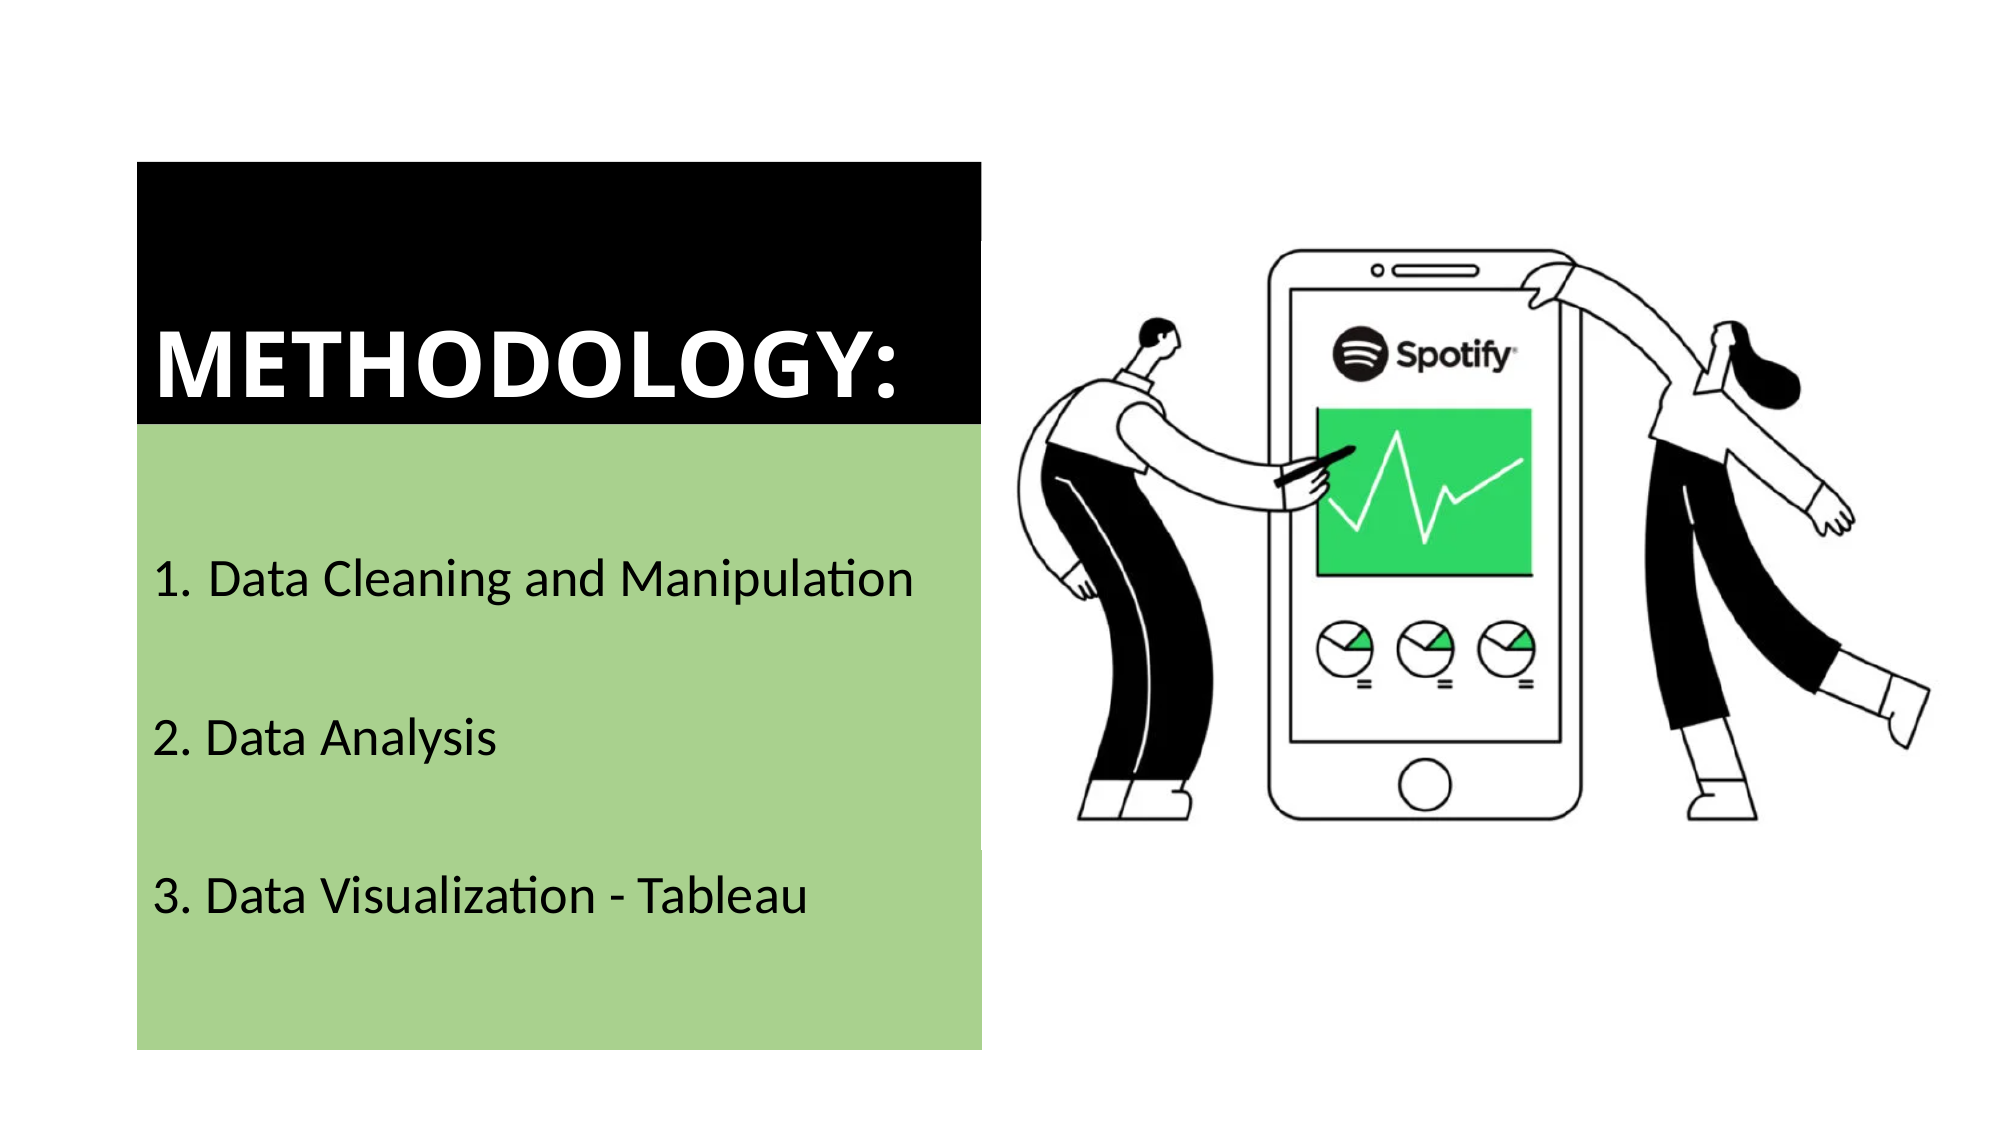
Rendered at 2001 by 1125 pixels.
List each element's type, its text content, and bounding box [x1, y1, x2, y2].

title METHODOLOGY: [137, 161, 982, 424]
list Data Cleaning and Manipulation 2. Data Analysis 3. Data Visualization - Tableau [137, 424, 982, 1050]
picture [981, 241, 1956, 850]
